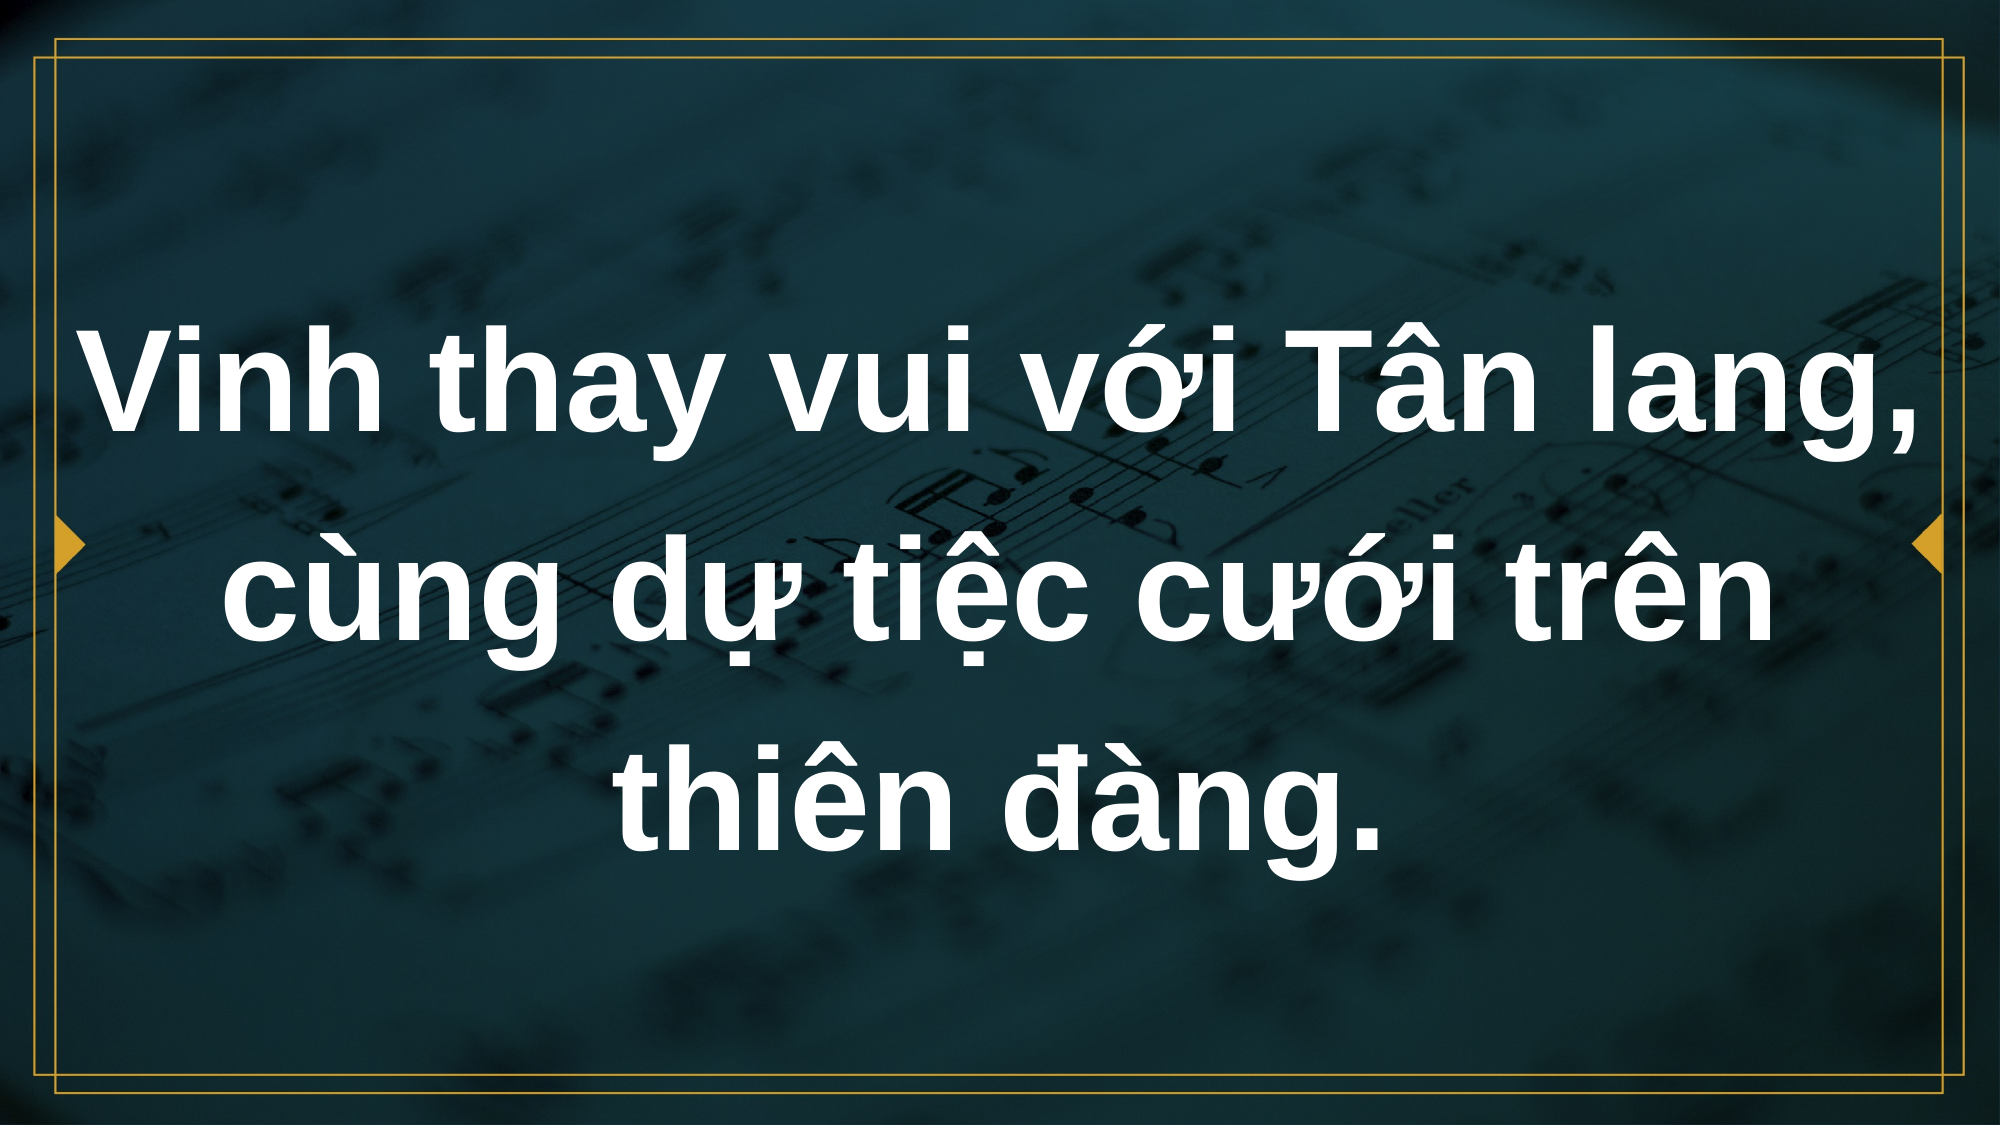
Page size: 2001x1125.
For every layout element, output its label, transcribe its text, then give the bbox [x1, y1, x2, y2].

picture [0, 0, 2000, 1125]
title Vinh thay vui với Tân lang, cùng dự tiệc cưới trên thiên đàng. [55, 53, 1945, 1077]
